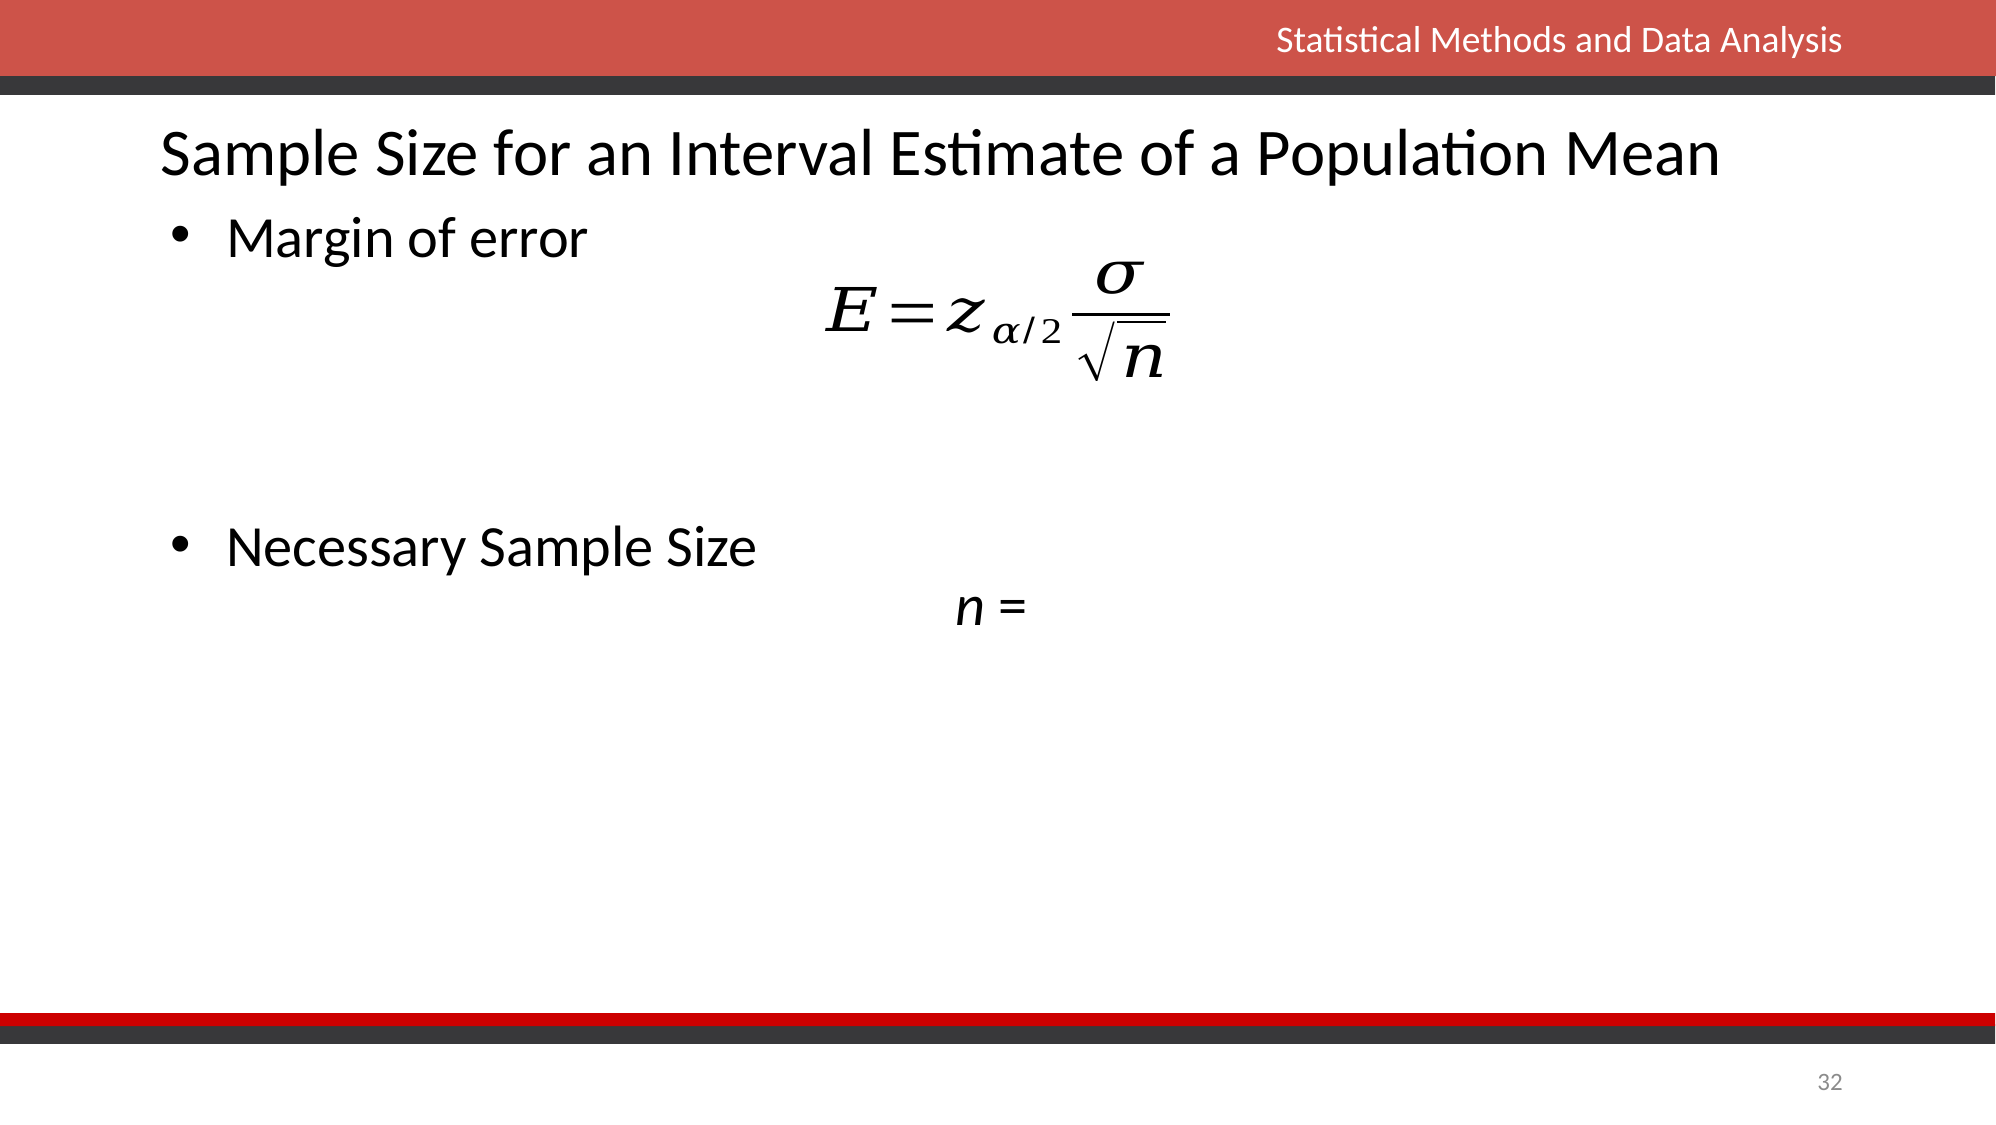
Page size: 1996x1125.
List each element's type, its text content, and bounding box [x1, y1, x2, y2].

text_box Margin of error [155, 201, 1311, 273]
slide_number 32 [1755, 1057, 1858, 1103]
picture [0, 1027, 1996, 1044]
text_box Necessary Sample Size [155, 500, 1486, 582]
text_box Sample Size for an Interval Estimate of a Population Mean [145, 96, 1842, 201]
picture [0, 76, 1996, 95]
